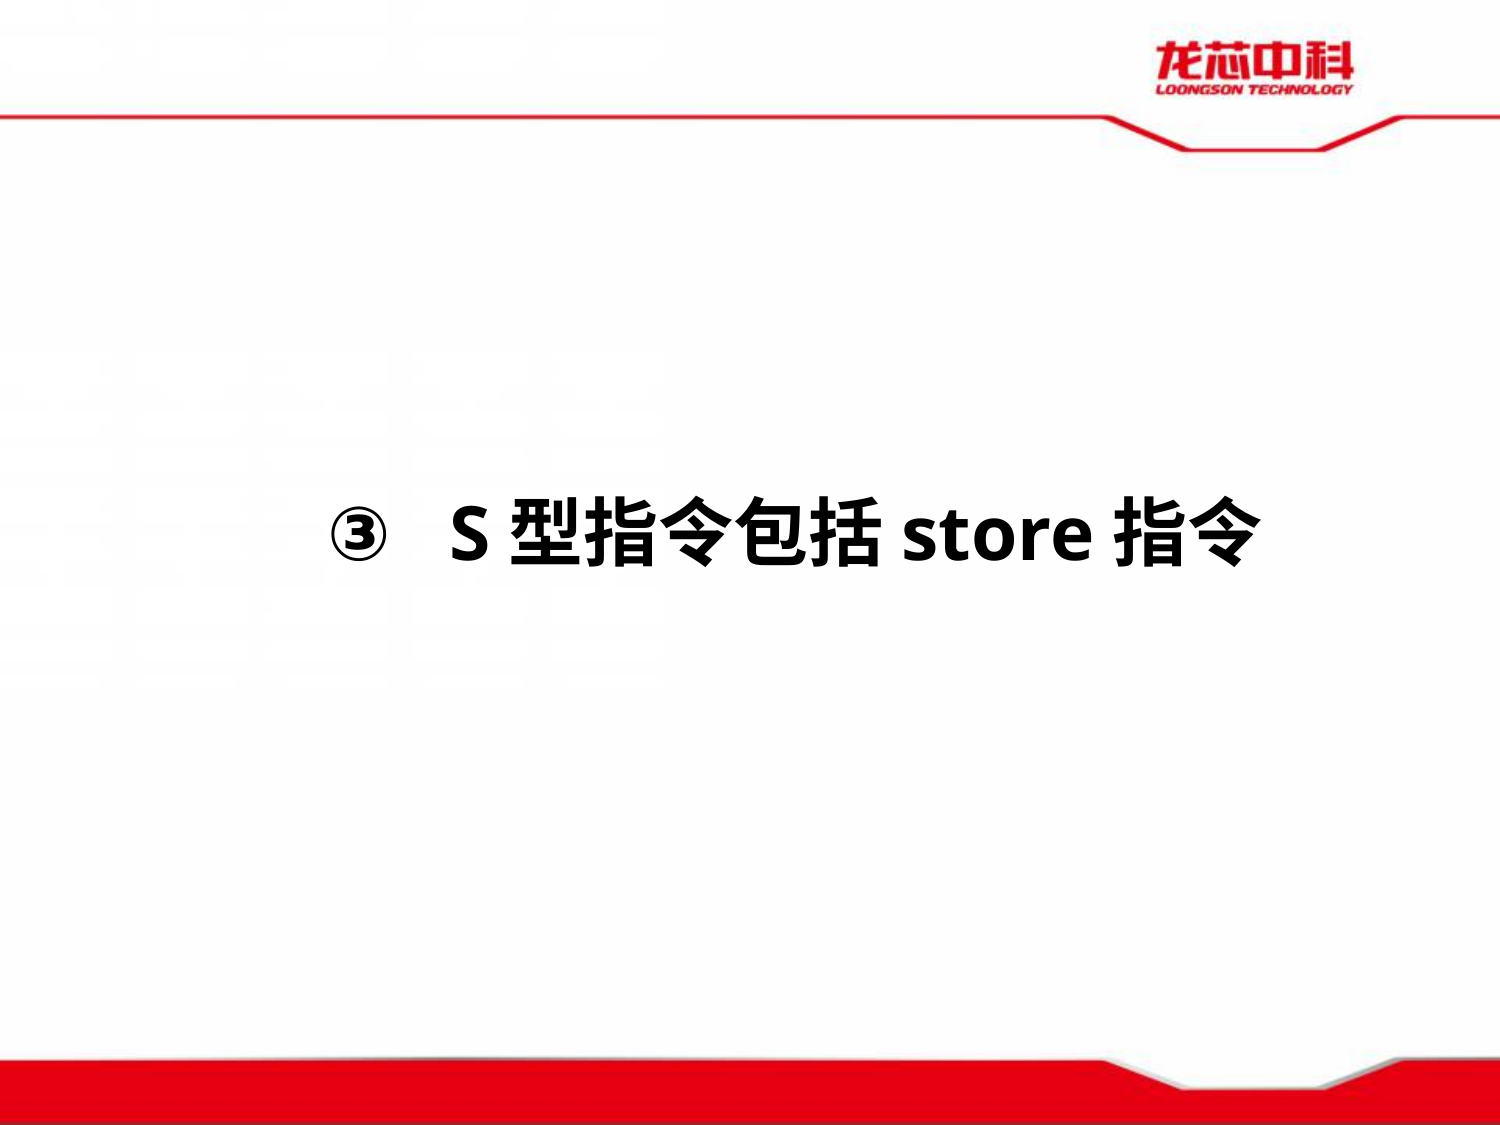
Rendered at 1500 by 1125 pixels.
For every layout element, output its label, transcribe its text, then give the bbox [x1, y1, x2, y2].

text_box S型指令包括store指令 [184, 432, 1362, 720]
picture [0, 0, 1500, 1125]
